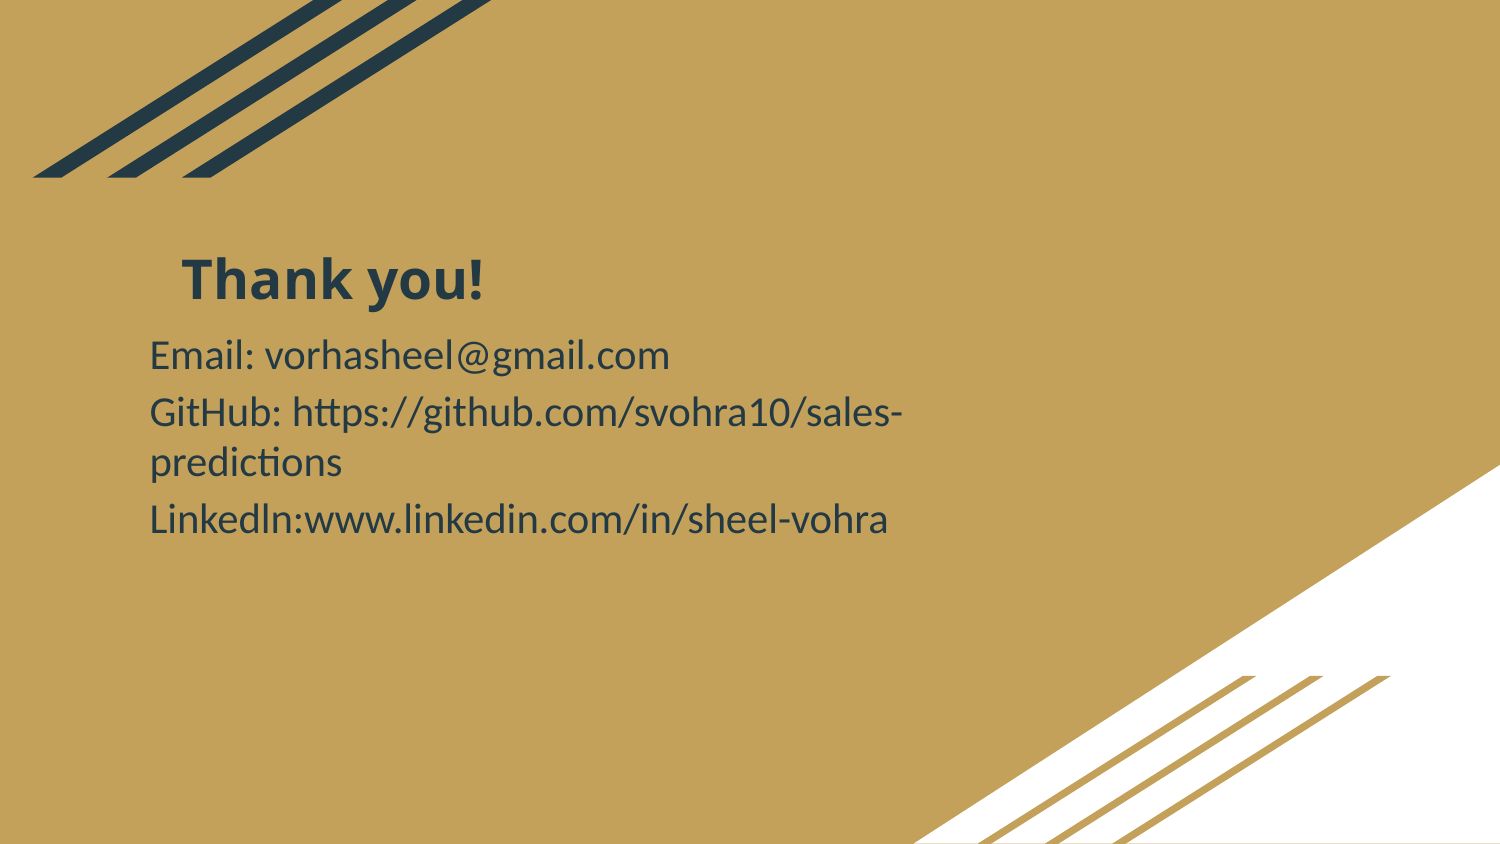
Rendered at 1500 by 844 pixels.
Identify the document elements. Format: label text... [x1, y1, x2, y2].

title Thank you! [118, 225, 549, 331]
list Email: vorhasheel@gmail.com GitHub: https://github.com/svohra10/sales-predictions Linkedln:www.linkedin.com/in/sheel-vohra [134, 316, 942, 567]
